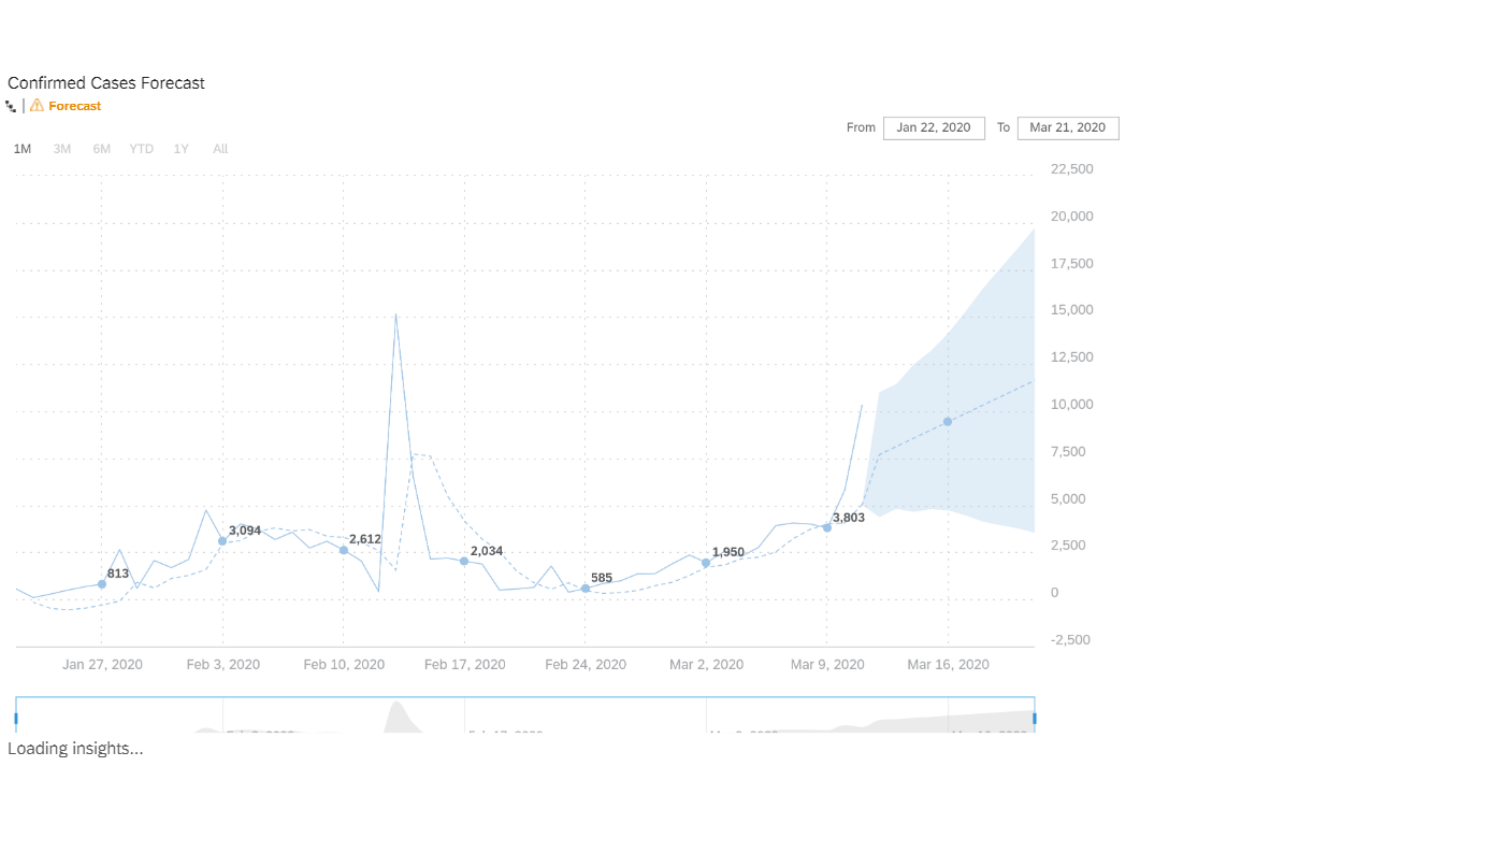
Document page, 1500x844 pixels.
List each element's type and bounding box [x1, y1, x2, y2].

picture [0, 63, 1500, 780]
